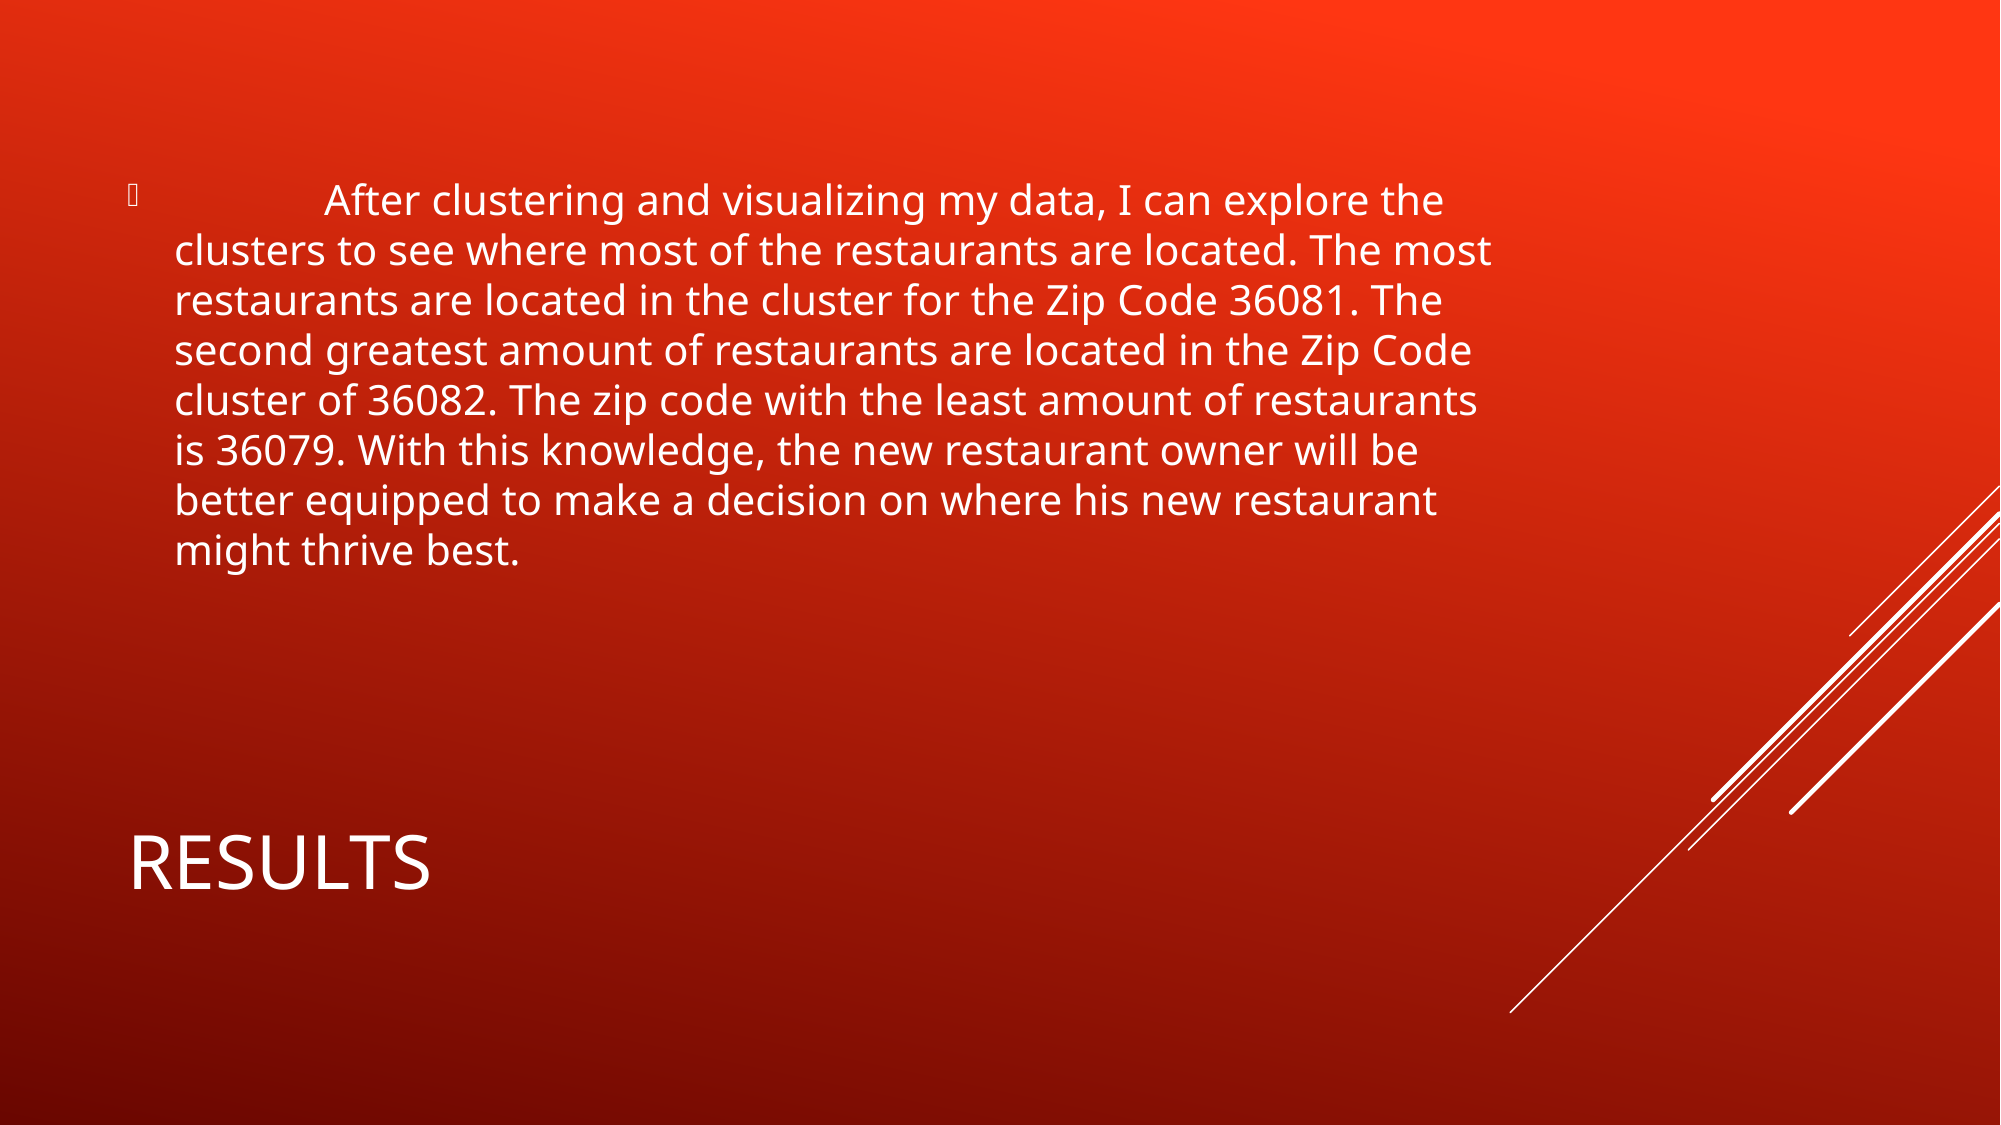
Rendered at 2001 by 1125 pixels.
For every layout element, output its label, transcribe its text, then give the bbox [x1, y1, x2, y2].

list After clustering and visualizing my data, I can explore the clusters to see where most of the restaurants are located. The most restaurants are located in the cluster for the Zip Code 36081. The second greatest amount of restaurants are located in the Zip Code cluster of 36082. The zip code with the least amount of restaurants is 36079. With this knowledge, the new restaurant owner will be better equipped to make a decision on where his new restaurant might thrive best. [112, 112, 1513, 706]
title Results [112, 736, 1513, 984]
